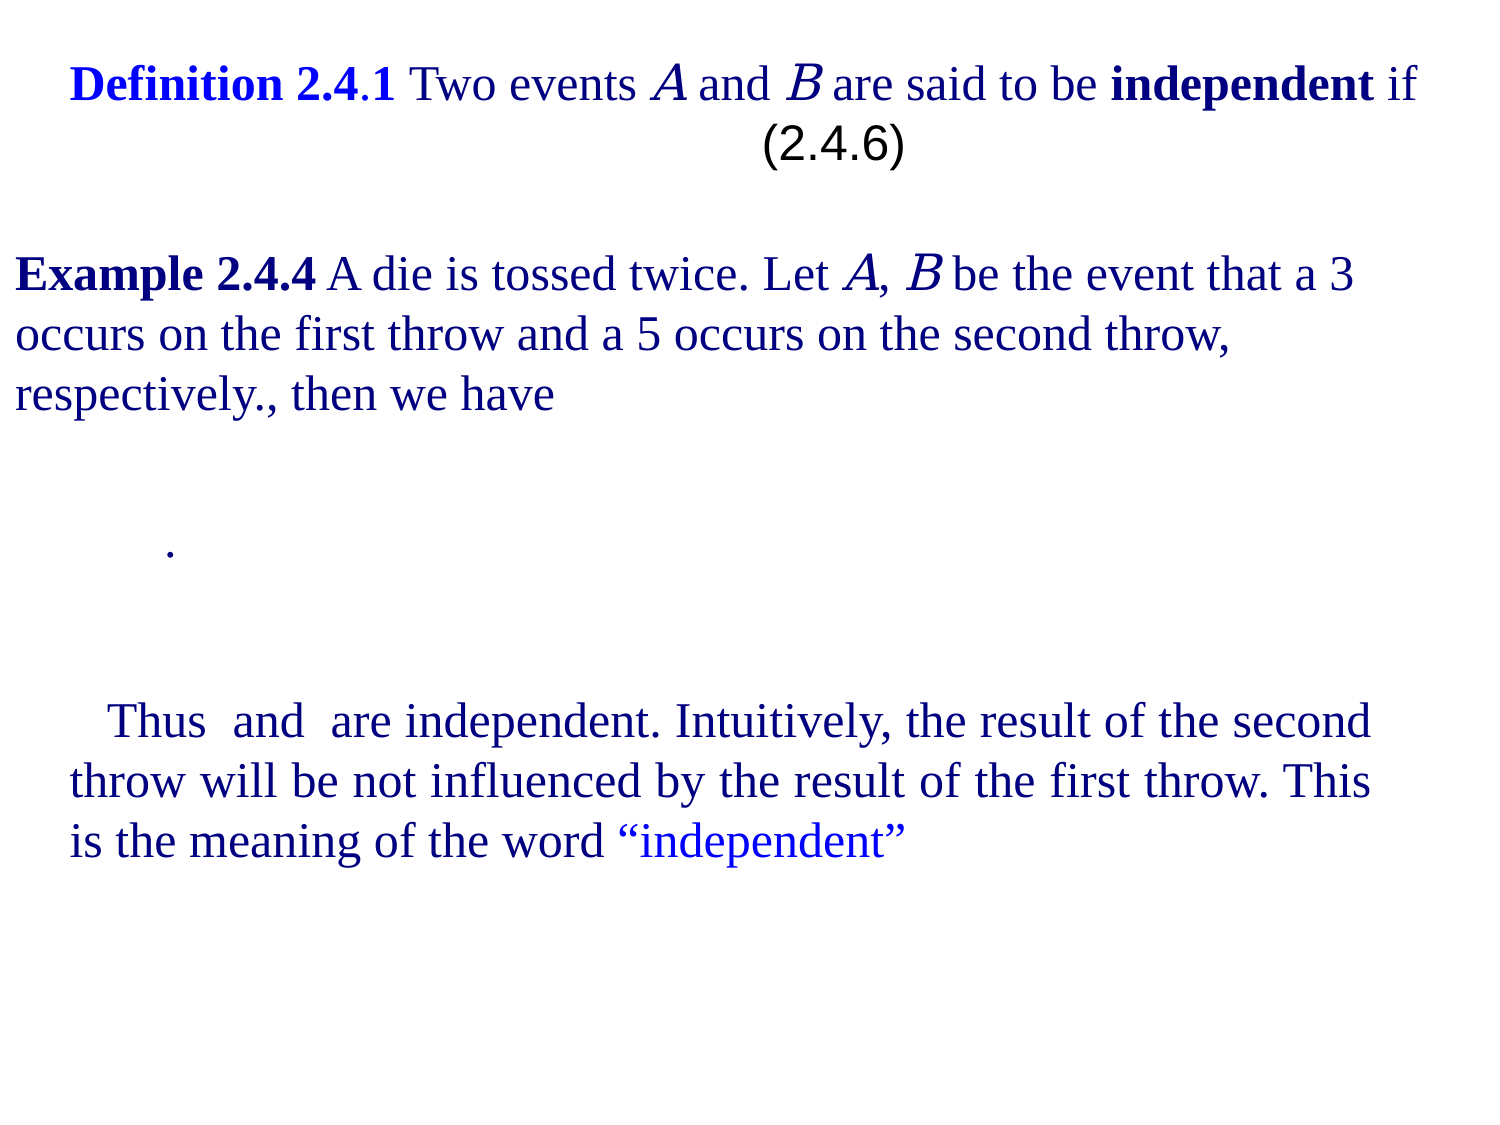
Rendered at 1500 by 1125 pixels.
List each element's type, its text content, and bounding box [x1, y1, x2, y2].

text_box Example 2.4.4 A die is tossed twice. Let A, B be the event that a 3 occurs on the first throw and a 5 occurs on the second throw, respectively., then we have [0, 232, 1500, 428]
